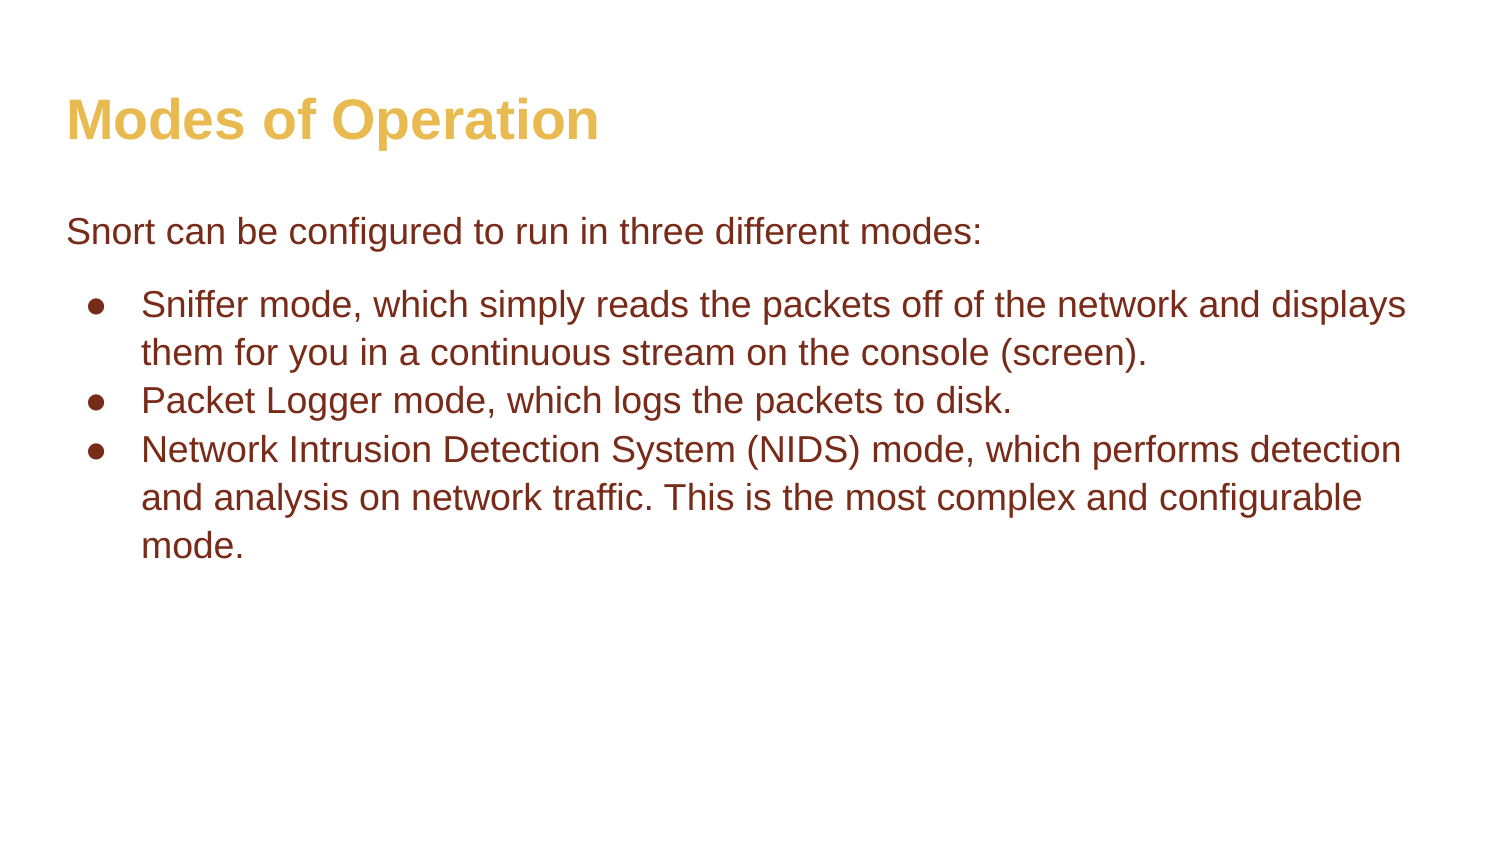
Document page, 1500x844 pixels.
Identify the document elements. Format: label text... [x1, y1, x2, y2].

title Modes of Operation [51, 72, 1449, 167]
list Snort can be configured to run in three different modes: Sniffer mode, which simply reads the packets off of the network and displays them for you in a continuous stream on the console (screen). Packet Logger mode, which logs the packets to disk. Network Intrusion Detection System (NIDS) mode, which performs detection and analysis on network traffic. This is the most complex and configurable mode. [51, 189, 1449, 750]
